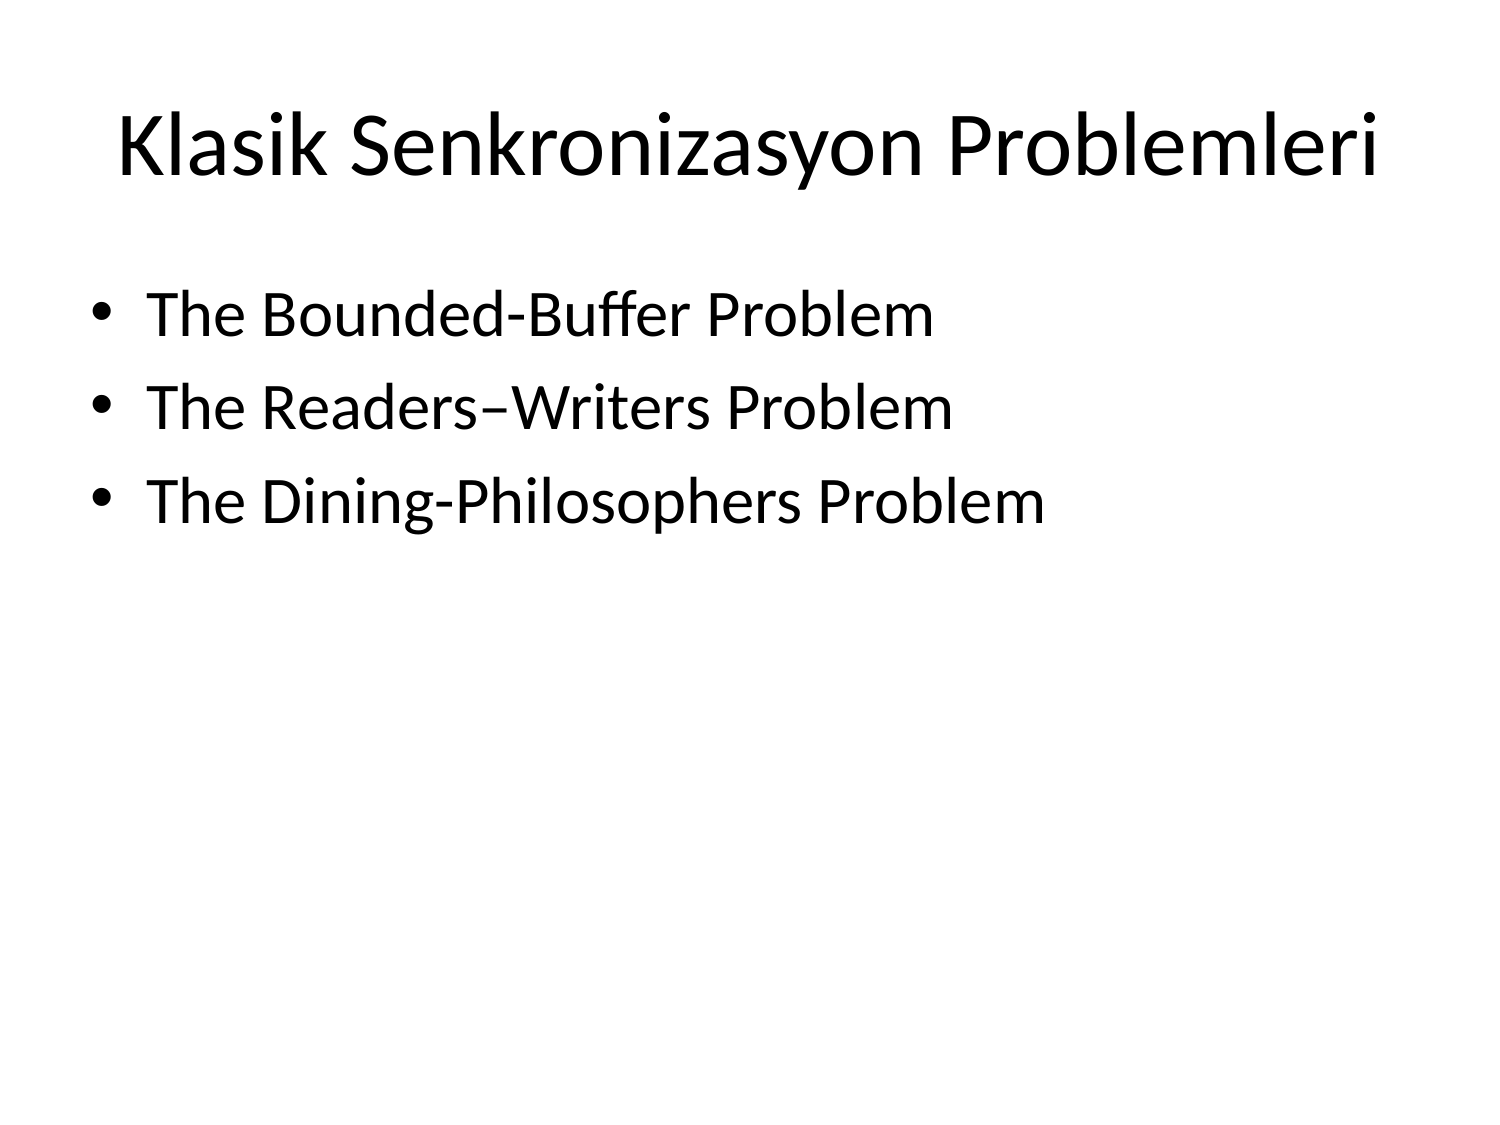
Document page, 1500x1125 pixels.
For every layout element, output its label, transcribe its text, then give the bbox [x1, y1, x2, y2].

list The Bounded-Buffer Problem The Readers–Writers Problem The Dining-Philosophers Problem [75, 262, 1425, 1005]
title Klasik Senkronizasyon Problemleri [75, 45, 1425, 233]
